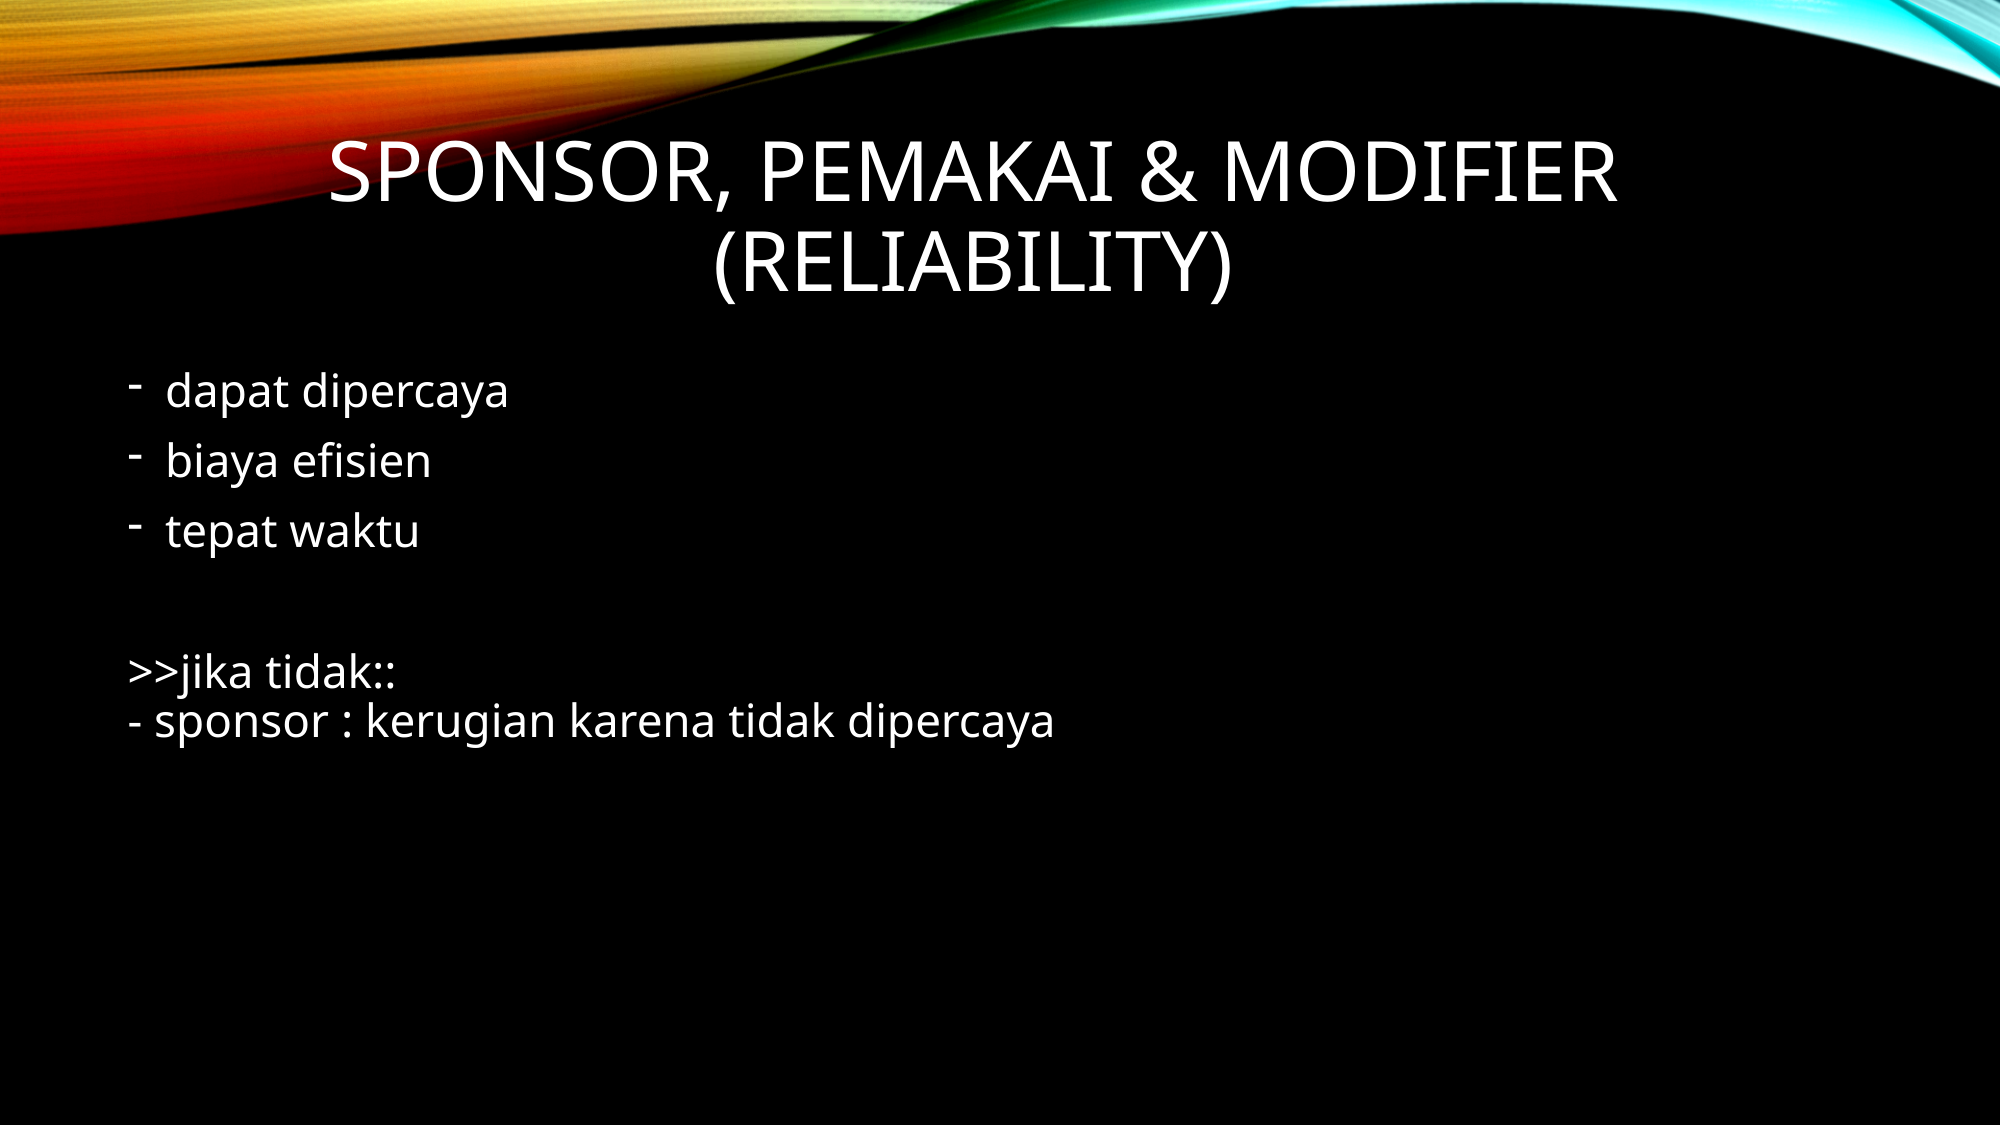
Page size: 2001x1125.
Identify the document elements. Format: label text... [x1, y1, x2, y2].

list dapat dipercaya biaya efisien tepat waktu >>jika tidak:: - sponsor : kerugian karena tidak dipercaya [112, 360, 1888, 1021]
title sponsor, pemakai & modifier (reliability) [267, 113, 1680, 326]
picture [0, 0, 2000, 237]
